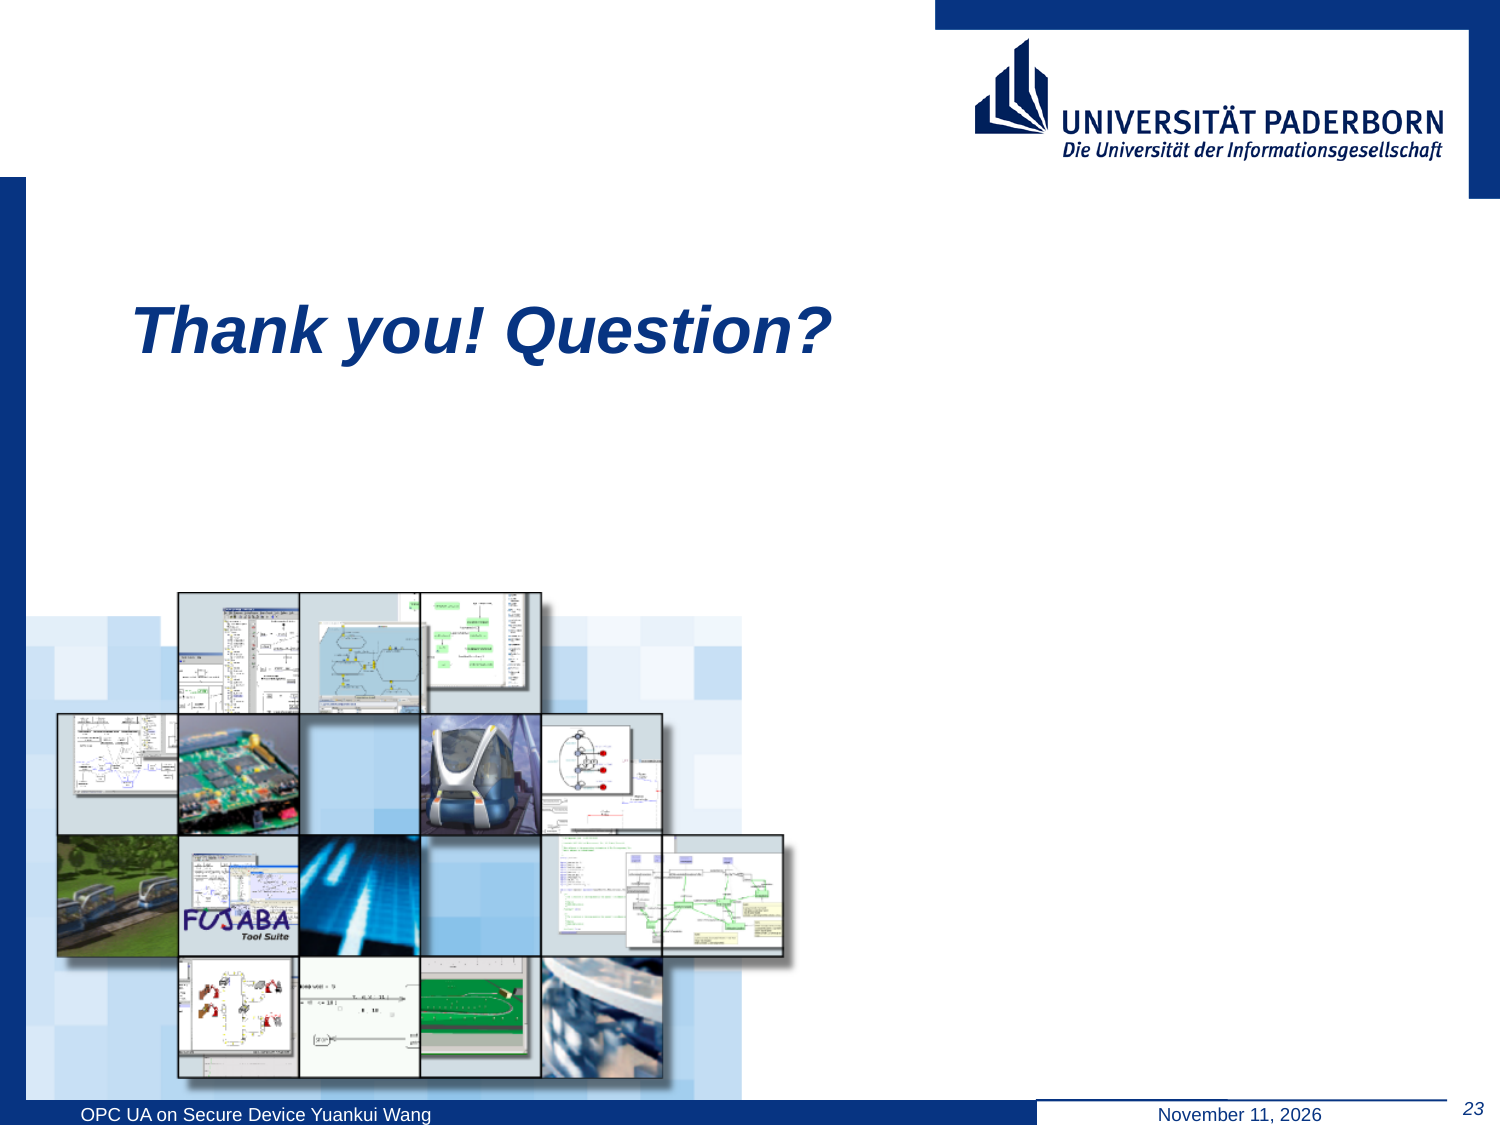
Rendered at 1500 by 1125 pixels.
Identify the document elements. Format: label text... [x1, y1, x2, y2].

footer OPC UA on Secure Device Yuankui Wang [74, 1100, 1010, 1125]
slide_number 23 [1445, 1089, 1500, 1125]
title Thank you! Question? [115, 205, 1391, 448]
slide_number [1064, 1099, 1416, 1125]
picture [975, 37, 1443, 161]
picture [26, 592, 800, 1100]
